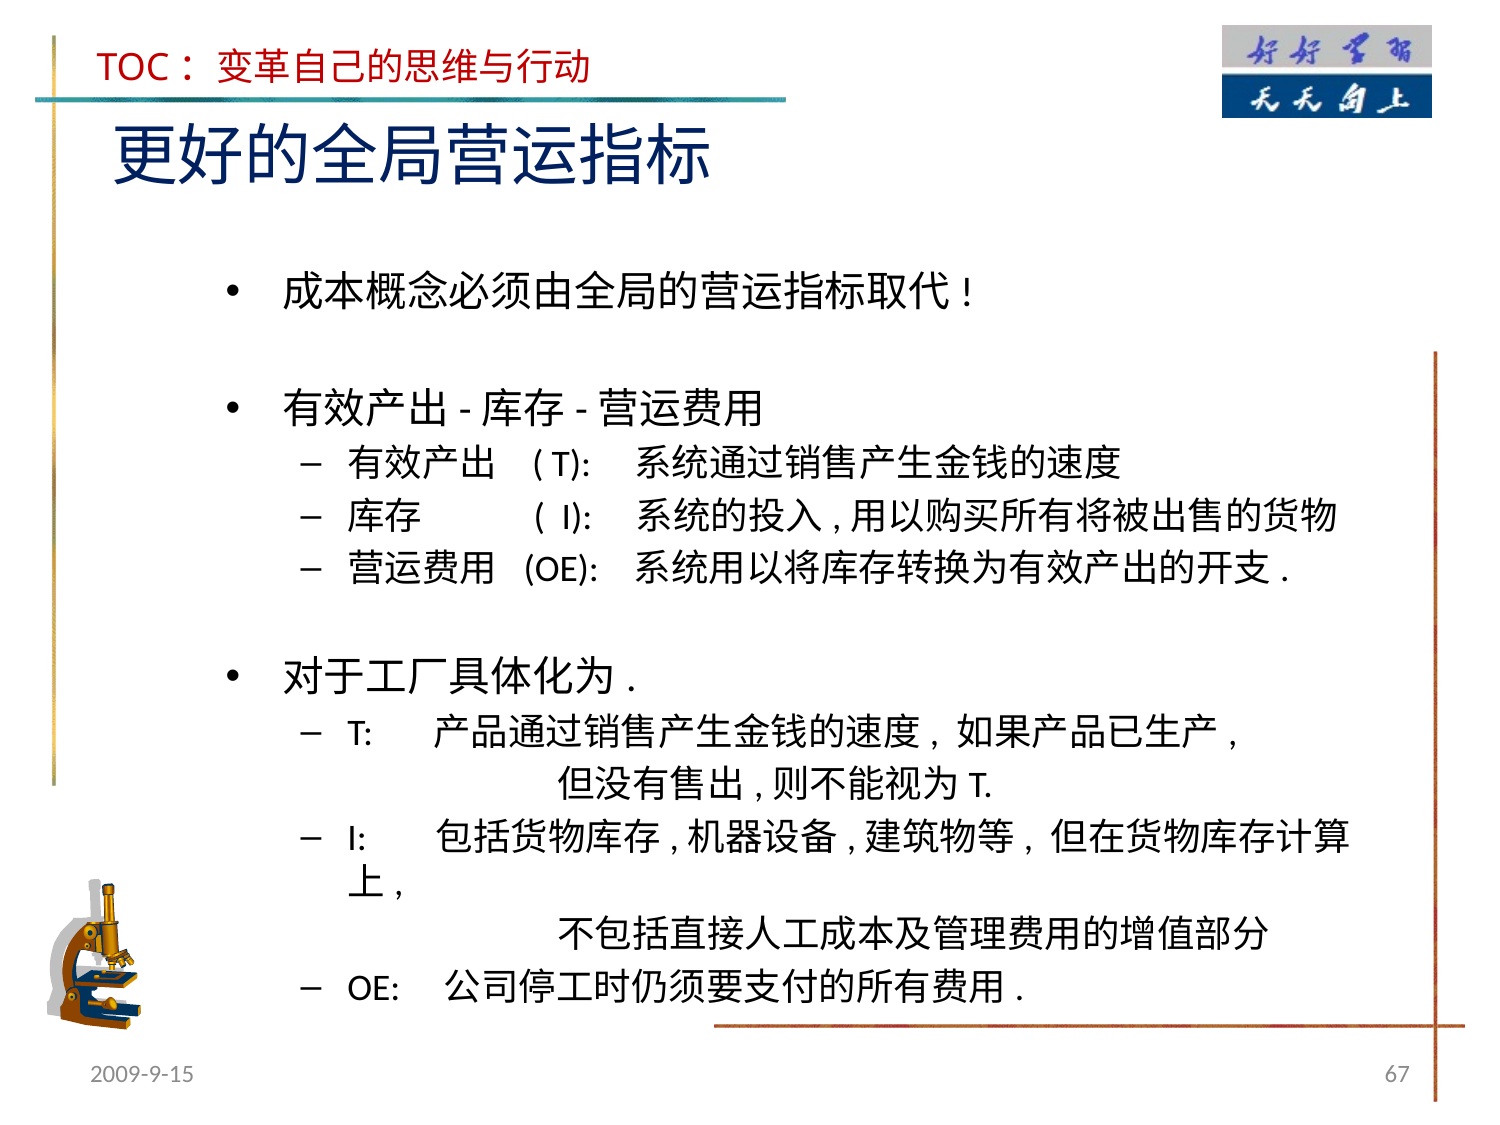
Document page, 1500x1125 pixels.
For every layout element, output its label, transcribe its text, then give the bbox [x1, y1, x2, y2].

picture [714, 1019, 1429, 1032]
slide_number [75, 1042, 425, 1103]
picture [1222, 25, 1432, 118]
picture [35, 36, 786, 785]
picture [1430, 352, 1442, 1101]
picture [1443, 1019, 1465, 1032]
slide_number 67 [1074, 1042, 1425, 1103]
text_box 更好的全局营运指标 [96, 105, 727, 201]
text_box 成本概念必须由全局的营运指标取代! 有效产出-库存-营运费用 有效产出 ( T): 系统通过销售产生金钱的速度 库存 ( I): 系统的投入,用以购买所有将被出售的货物 营运费用 (OE): 系统用以将库存转换为有效产出的开支. 对于工厂具体化为. T: 产品通过销售产生金钱的速度, 如果产品已生产, 但没有售出,则不能视为T. I: 包括货物库存,机器设备,建筑物等, 但在货物库存计算上, 不包括直接人工成本及管理费用的增值部分 OE: 公司停工时仍须要支付的所有费用. [210, 257, 1390, 985]
